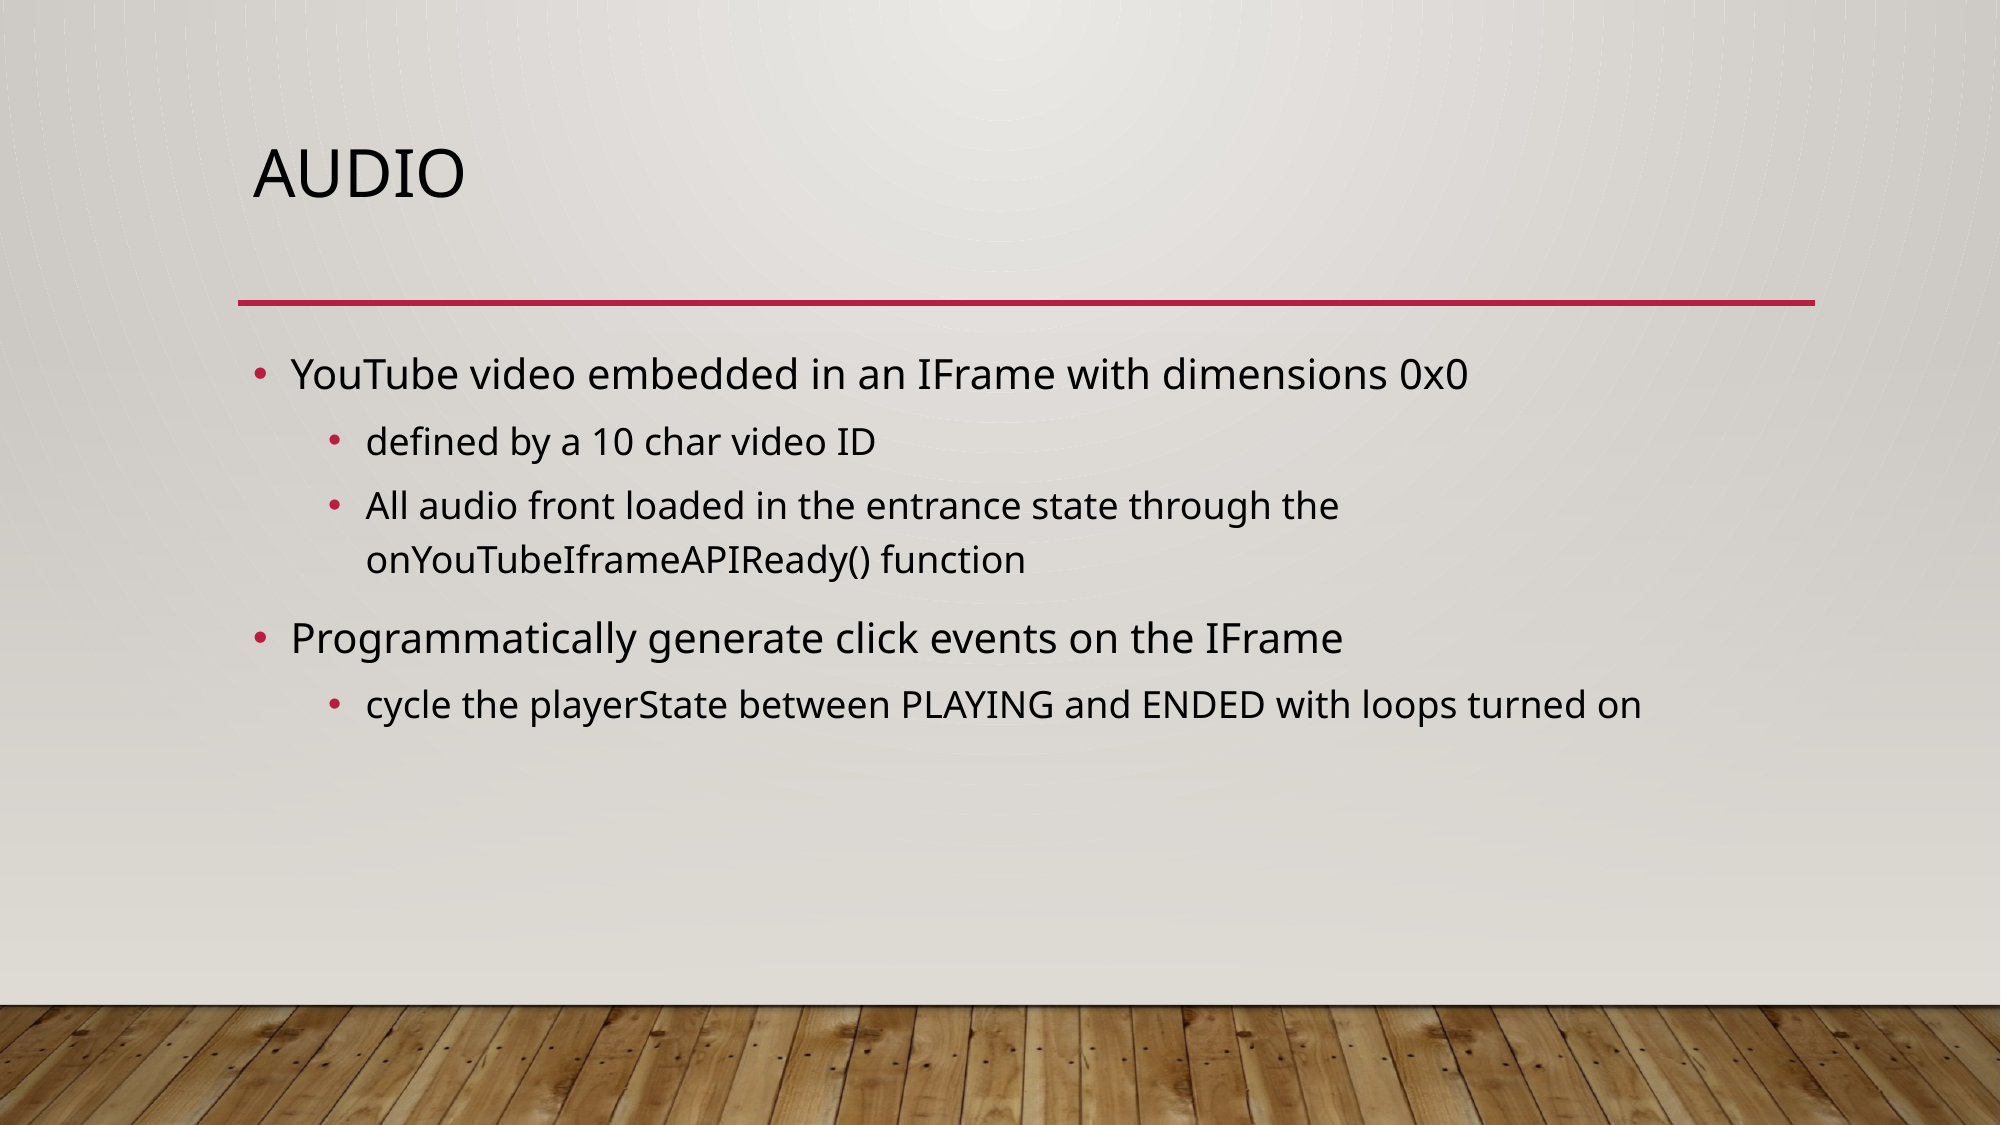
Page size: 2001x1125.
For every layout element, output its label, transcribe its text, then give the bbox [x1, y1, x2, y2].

list YouTube video embedded in an IFrame with dimensions 0x0 defined by a 10 char video ID All audio front loaded in the entrance state through the onYouTubeIframeAPIReady() function Programmatically generate click events on the IFrame cycle the playerState between PLAYING and ENDED with loops turned on [238, 330, 1814, 897]
title Audio [238, 131, 1814, 305]
picture [0, 1005, 2000, 1125]
